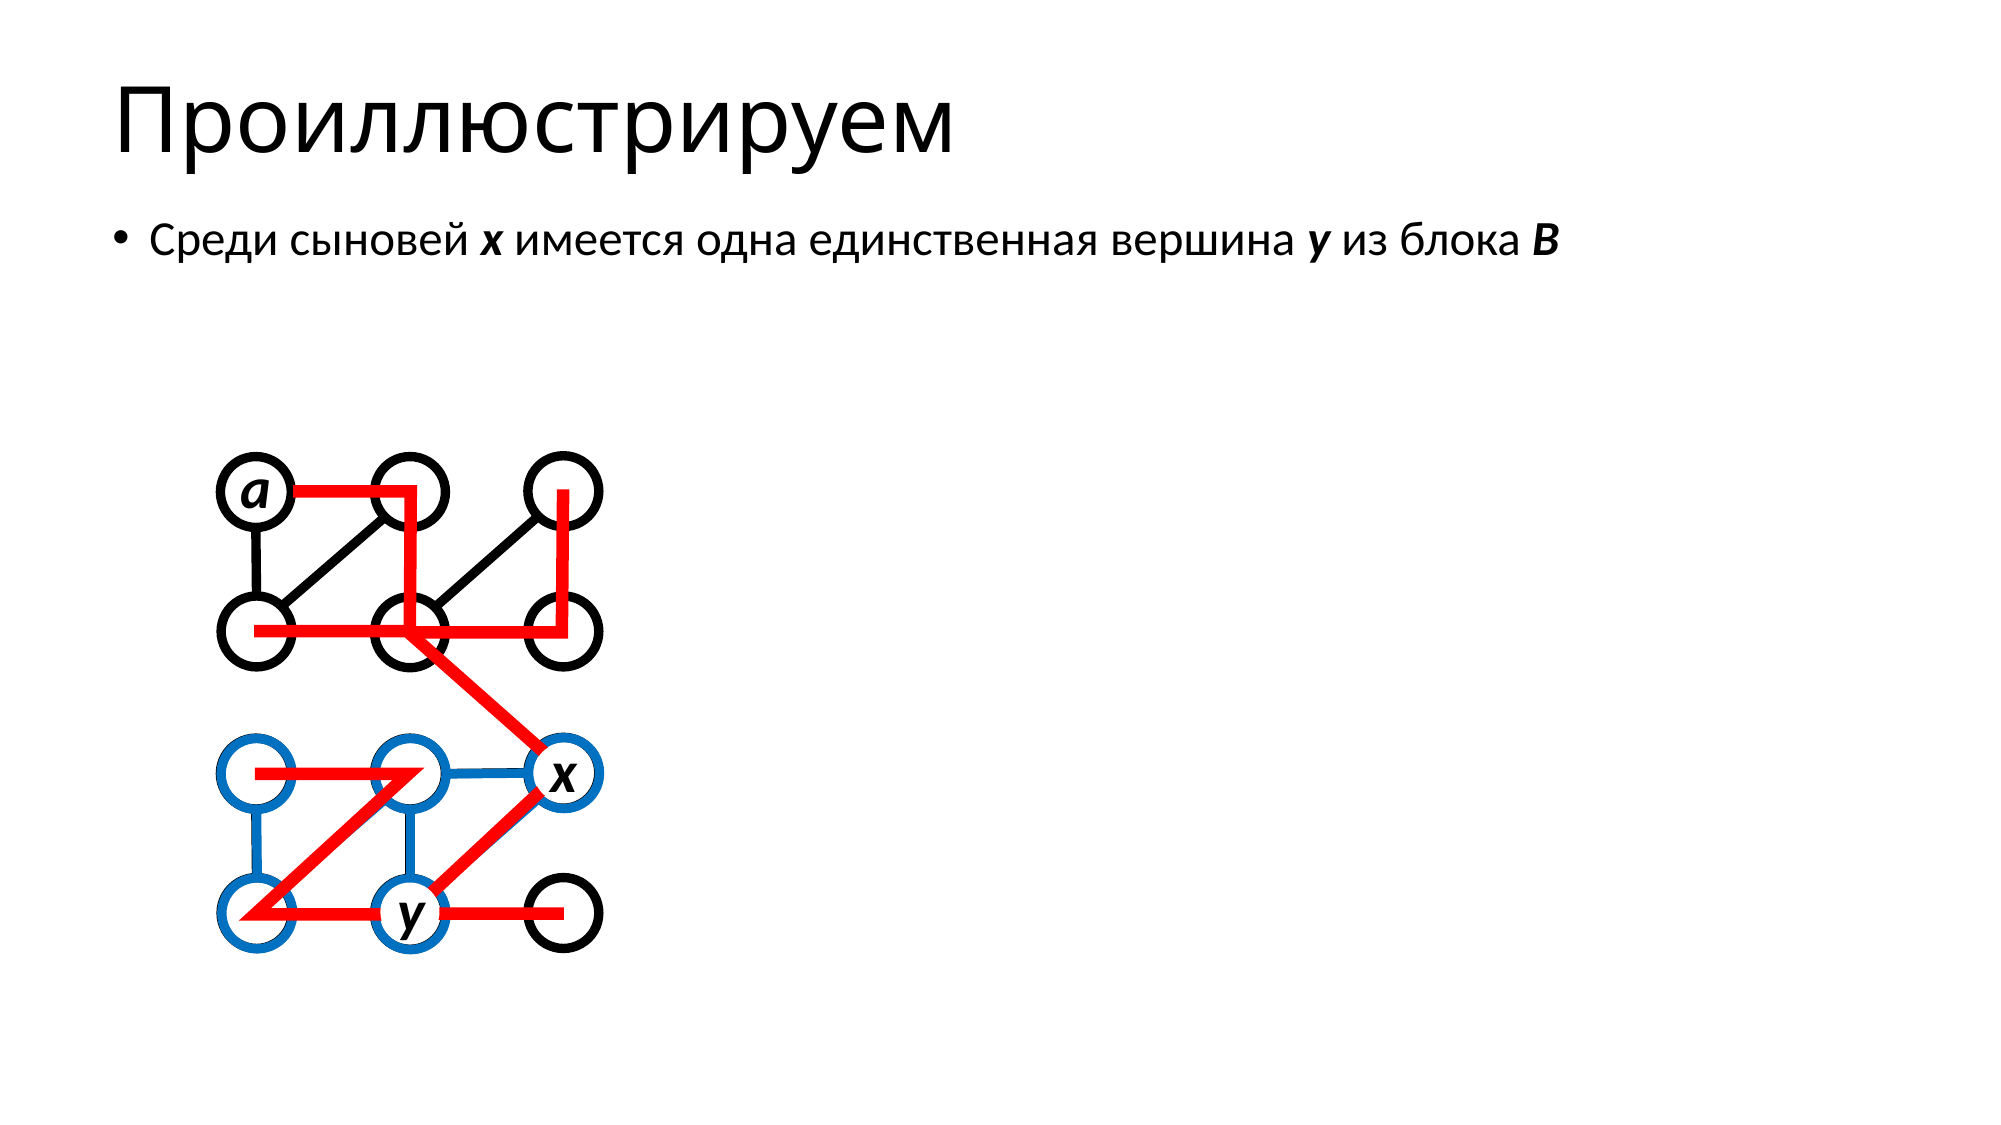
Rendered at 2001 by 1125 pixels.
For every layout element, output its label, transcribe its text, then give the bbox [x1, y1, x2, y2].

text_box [254, 489, 564, 915]
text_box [220, 443, 599, 950]
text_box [221, 737, 600, 950]
title Проиллюстрируем [97, 13, 1903, 205]
list Среди сыновей х имеется одна единственная вершина y из блока B (потому что если у х есть ещё один сын z из блока В, то z не является потомком у в DFS-дереве, что означает, что единственный путь из у в z внутри блока B лежит через x, и х является собственным шарниром блока, что противоречит определению блока) [97, 205, 1903, 438]
